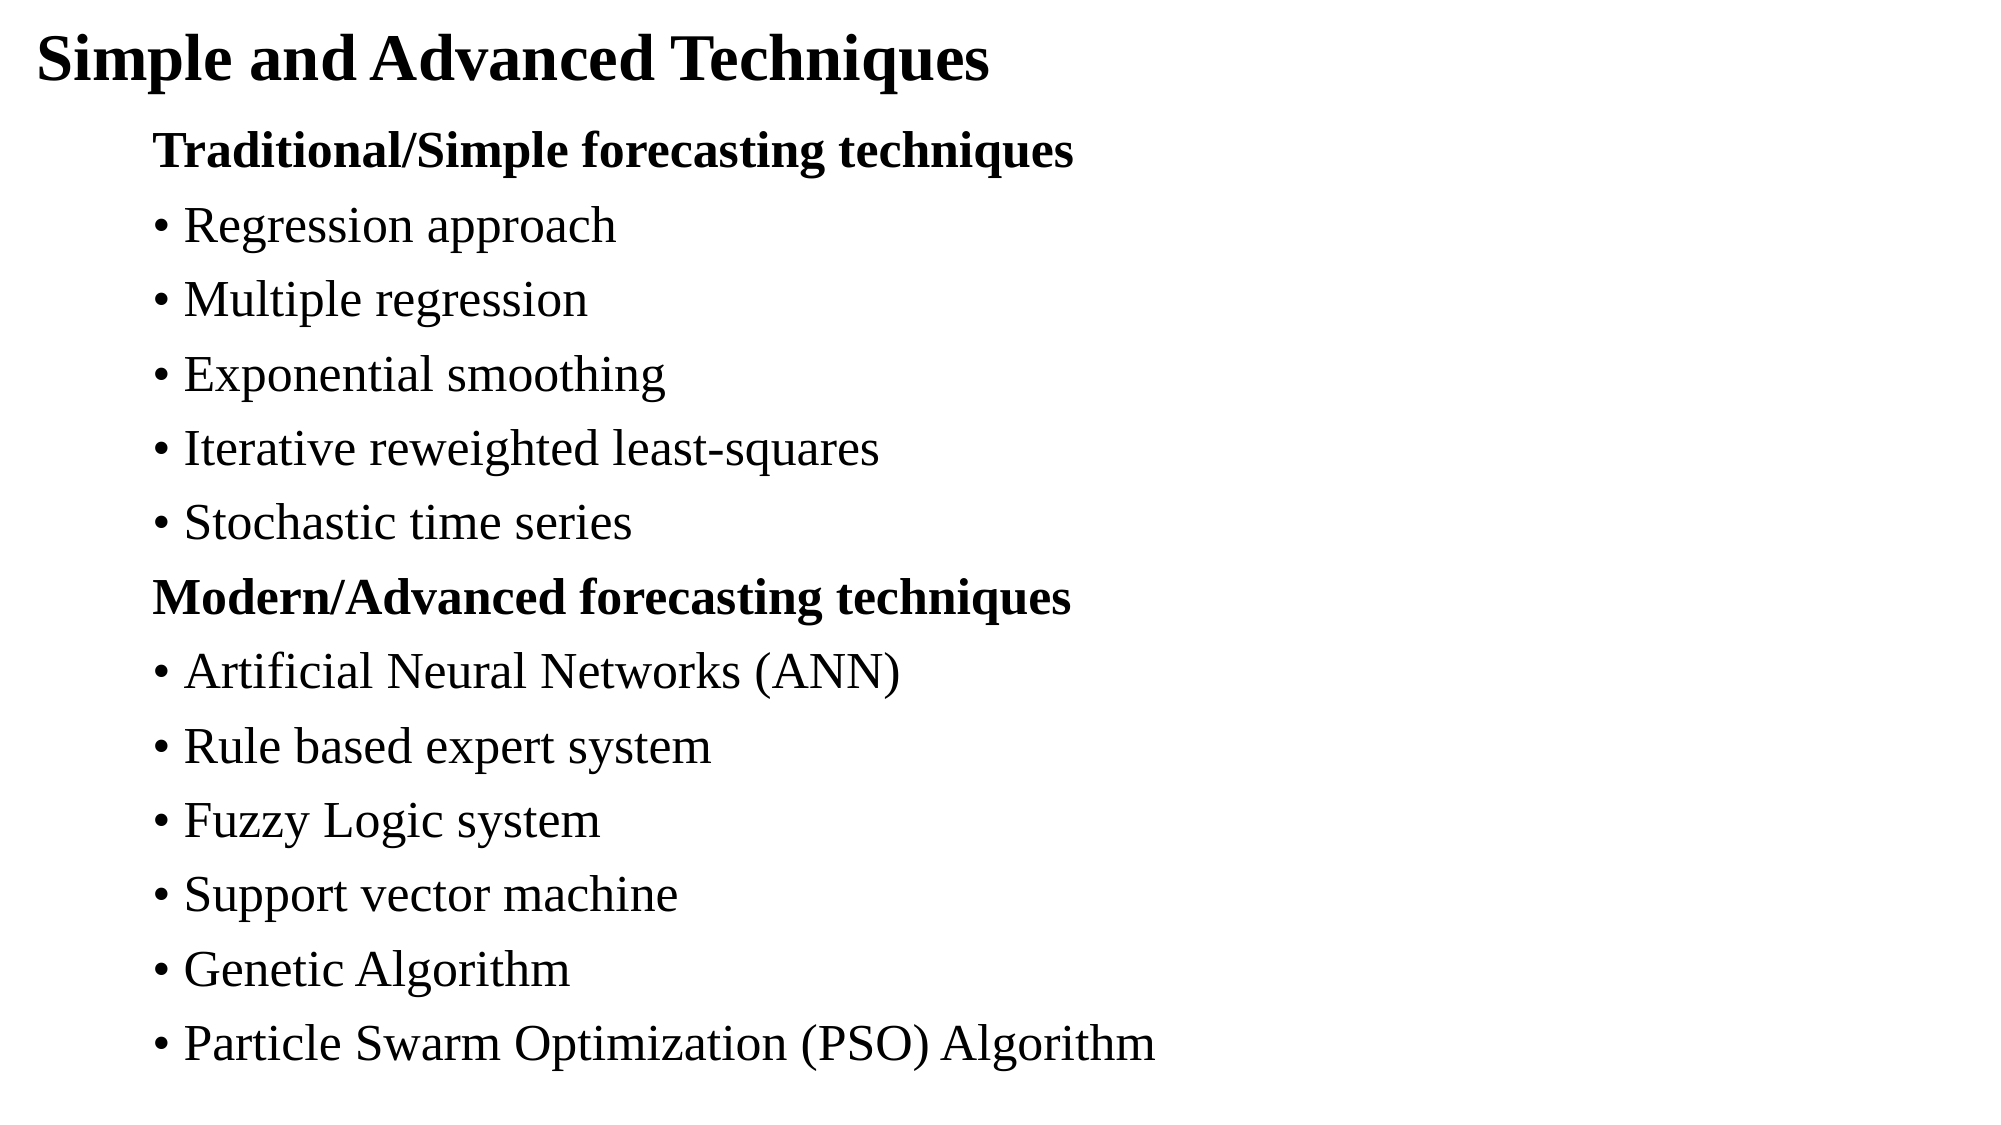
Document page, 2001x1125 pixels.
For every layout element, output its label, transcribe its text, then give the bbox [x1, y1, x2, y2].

title Simple and Advanced Techniques [21, 10, 1043, 116]
list Traditional/Simple forecasting techniques • Regression approach • Multiple regression • Exponential smoothing • Iterative reweighted least-squares • Stochastic time series Modern/Advanced forecasting techniques • Artificial Neural Networks (ANN) • Rule based expert system • Fuzzy Logic system • Support vector machine • Genetic Algorithm • Particle Swarm Optimization (PSO) Algorithm [137, 115, 1863, 1082]
